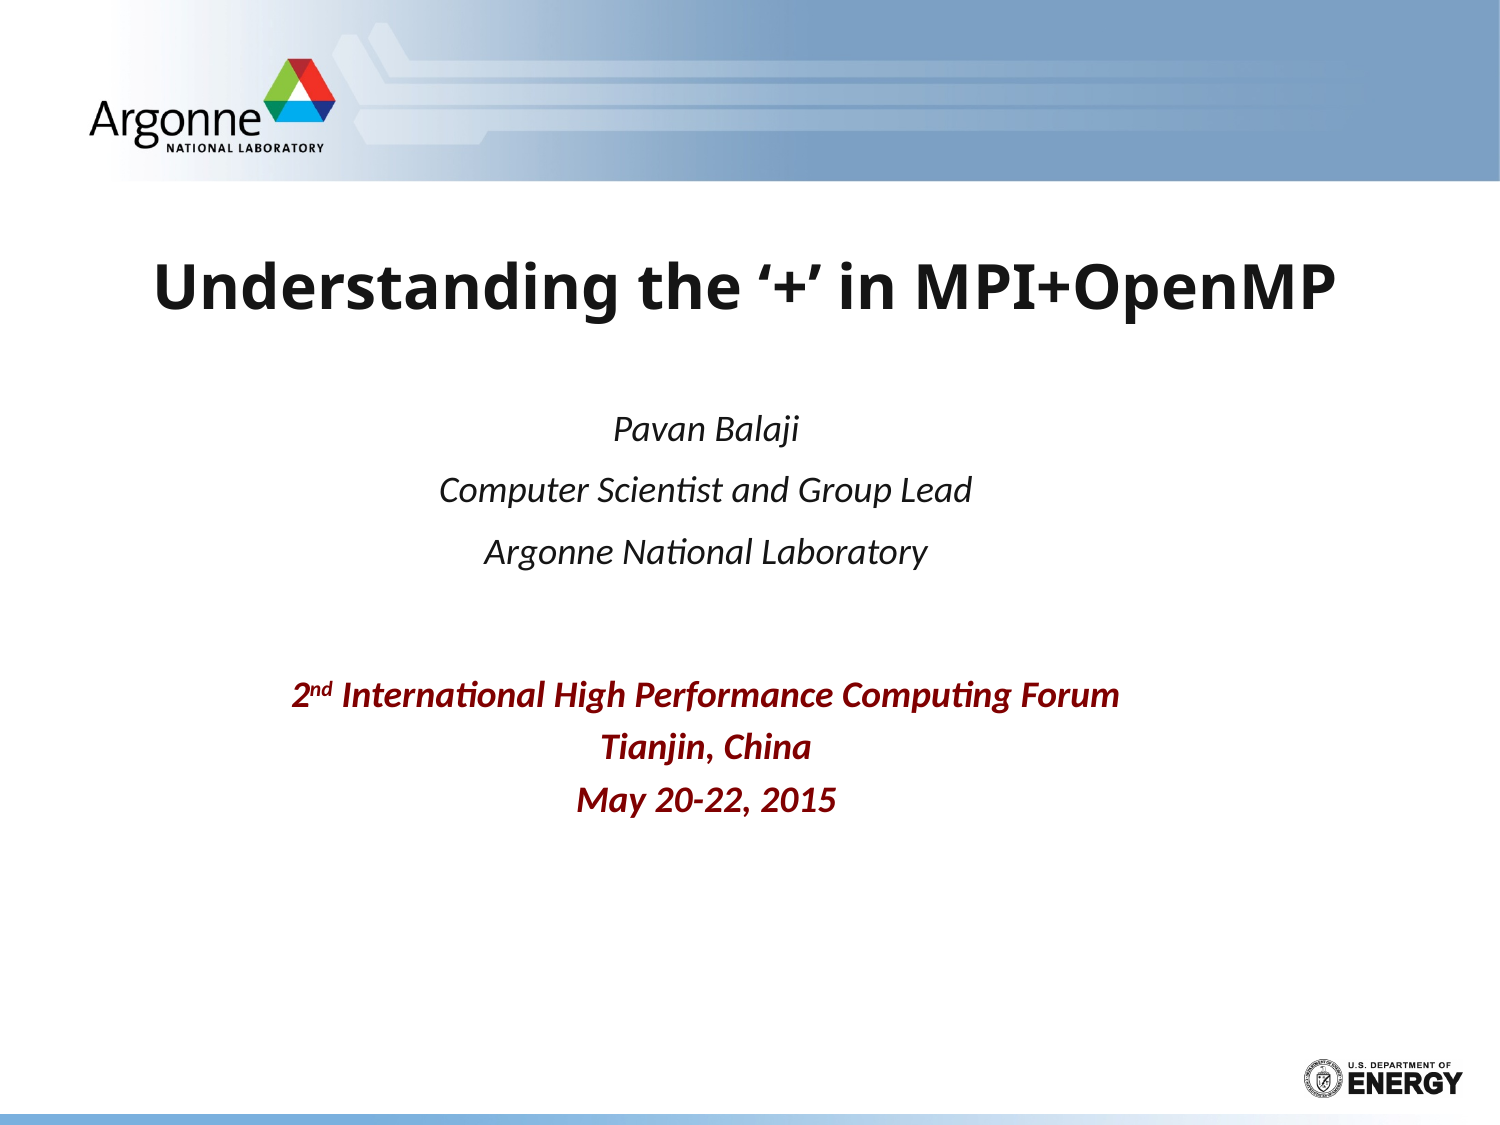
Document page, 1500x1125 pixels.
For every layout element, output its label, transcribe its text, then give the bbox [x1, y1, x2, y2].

picture [0, 1114, 1500, 1125]
picture [1304, 1059, 1463, 1098]
picture [0, 0, 1500, 182]
title Understanding the ‘+’ in MPI+OpenMP [137, 224, 1401, 363]
subtitle Pavan Balaji Computer Scientist and Group Lead Argonne National Laboratory [149, 387, 1263, 588]
text_box 2nd International High Performance Computing Forum Tianjin, China May 20-22, 2015 [149, 662, 1263, 838]
